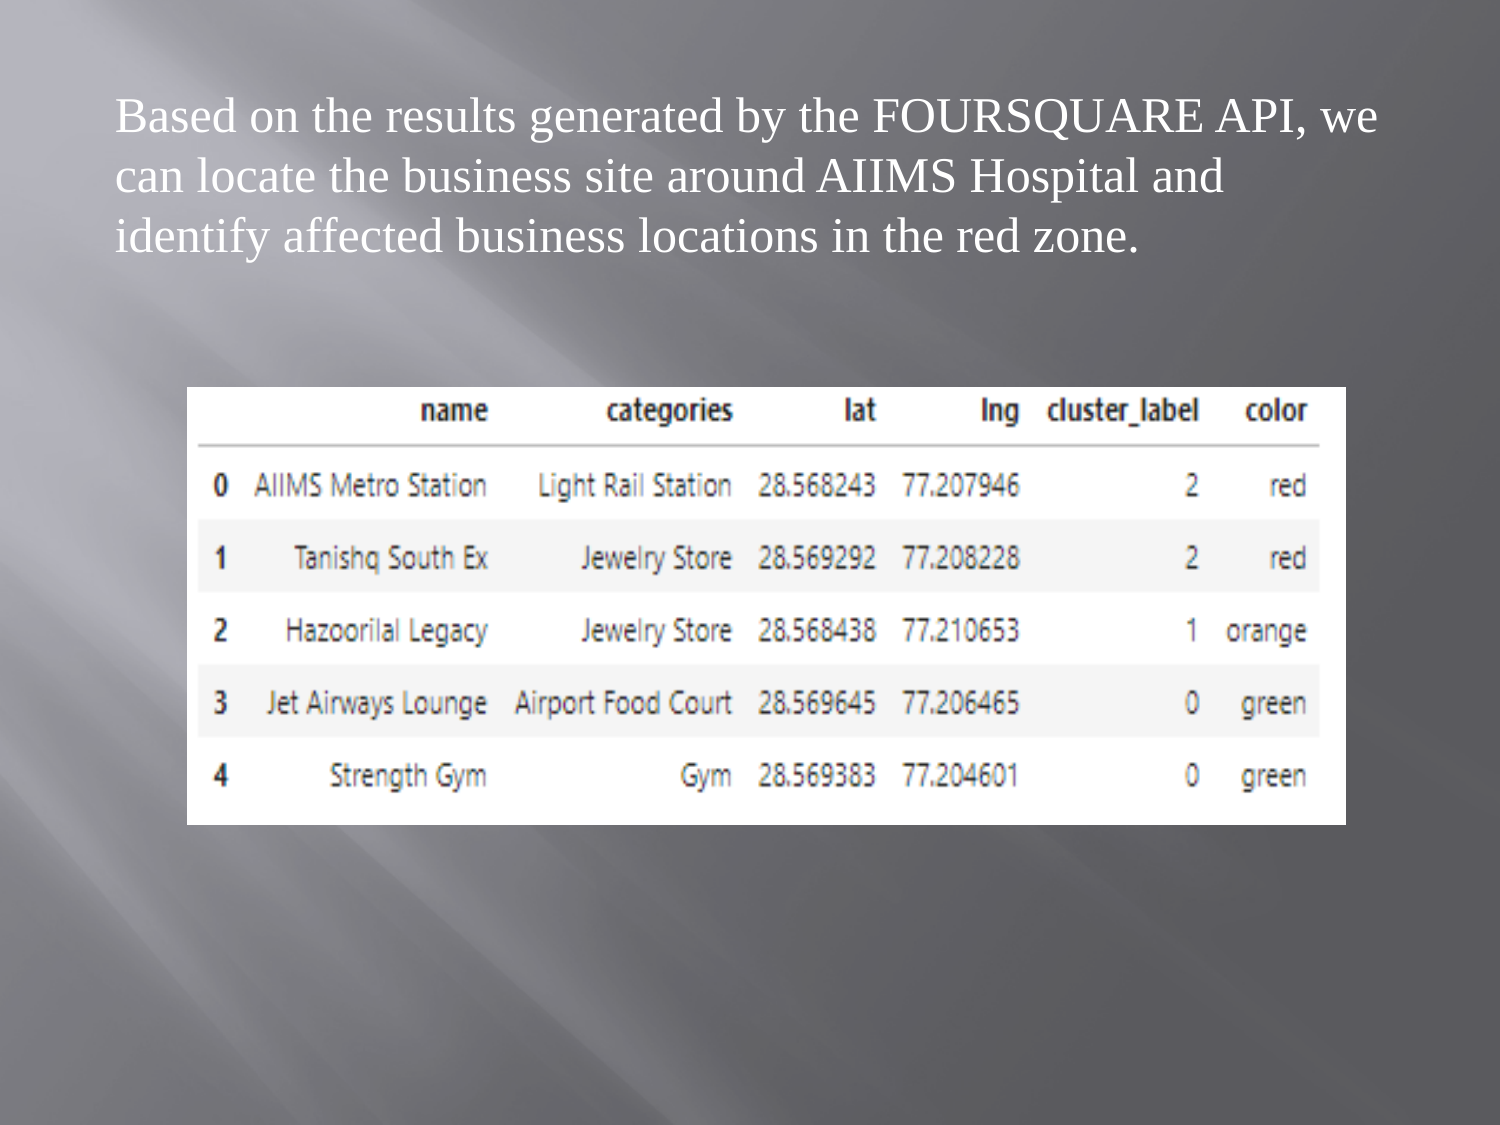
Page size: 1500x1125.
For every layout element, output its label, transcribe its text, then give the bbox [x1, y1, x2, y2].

picture [187, 387, 1346, 826]
subtitle Based on the results generated by the FOURSQUARE API, we can locate the business site around AIIMS Hospital and identify affected business locations in the red zone. [99, 75, 1400, 1025]
